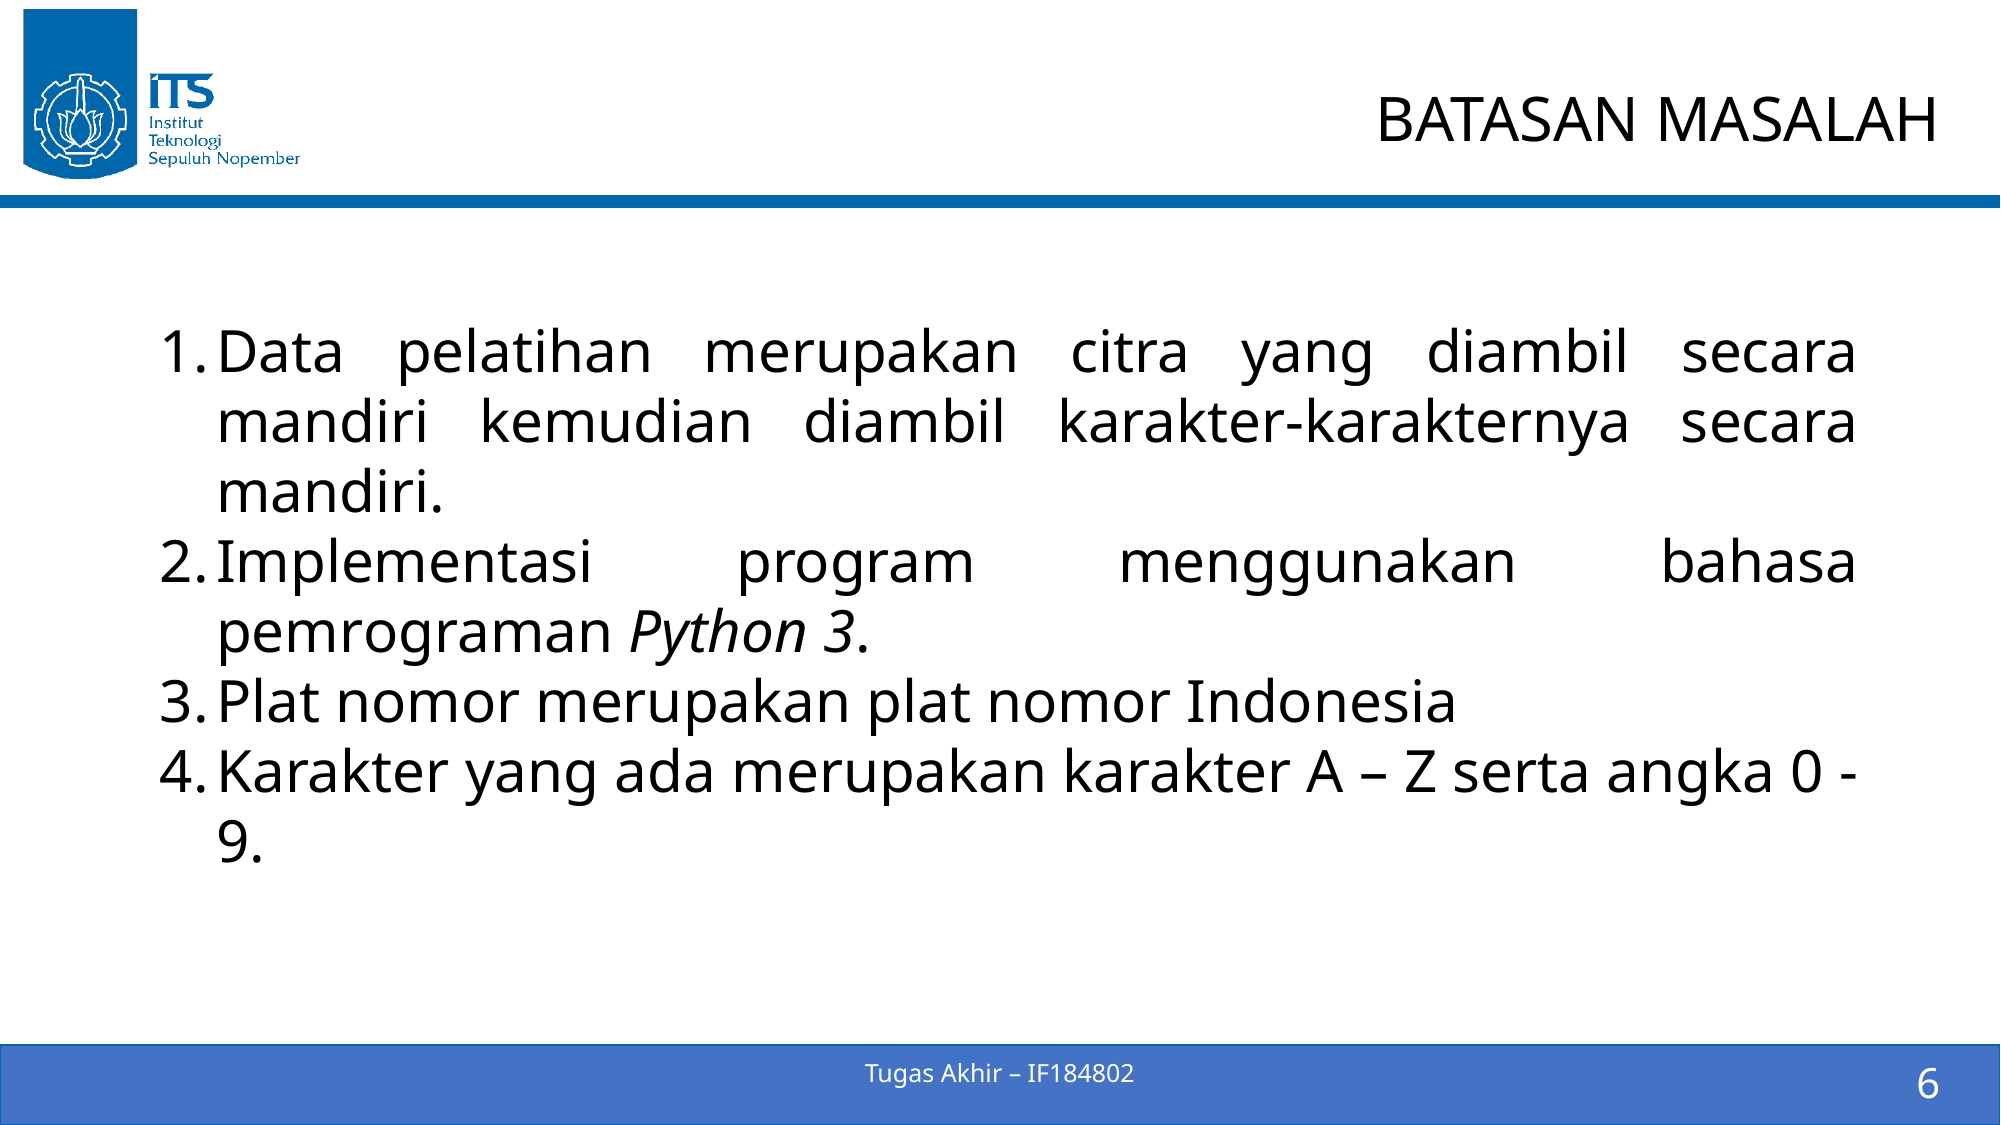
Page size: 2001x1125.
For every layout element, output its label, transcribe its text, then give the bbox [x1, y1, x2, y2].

footer Tugas Akhir – IF184802 [662, 1042, 1338, 1103]
text_box Data pelatihan merupakan citra yang diambil secara mandiri kemudian diambil karakter-karakternya secara mandiri. Implementasi program menggunakan bahasa pemrograman Python 3. Plat nomor merupakan plat nomor Indonesia Karakter yang ada merupakan karakter A – Z serta angka 0 - 9. [88, 306, 1873, 882]
title BATASAN MASALAH [308, 35, 1956, 161]
slide_number 6 [1505, 1055, 1956, 1116]
text_box [0, 1044, 2000, 1125]
picture [13, 0, 308, 189]
